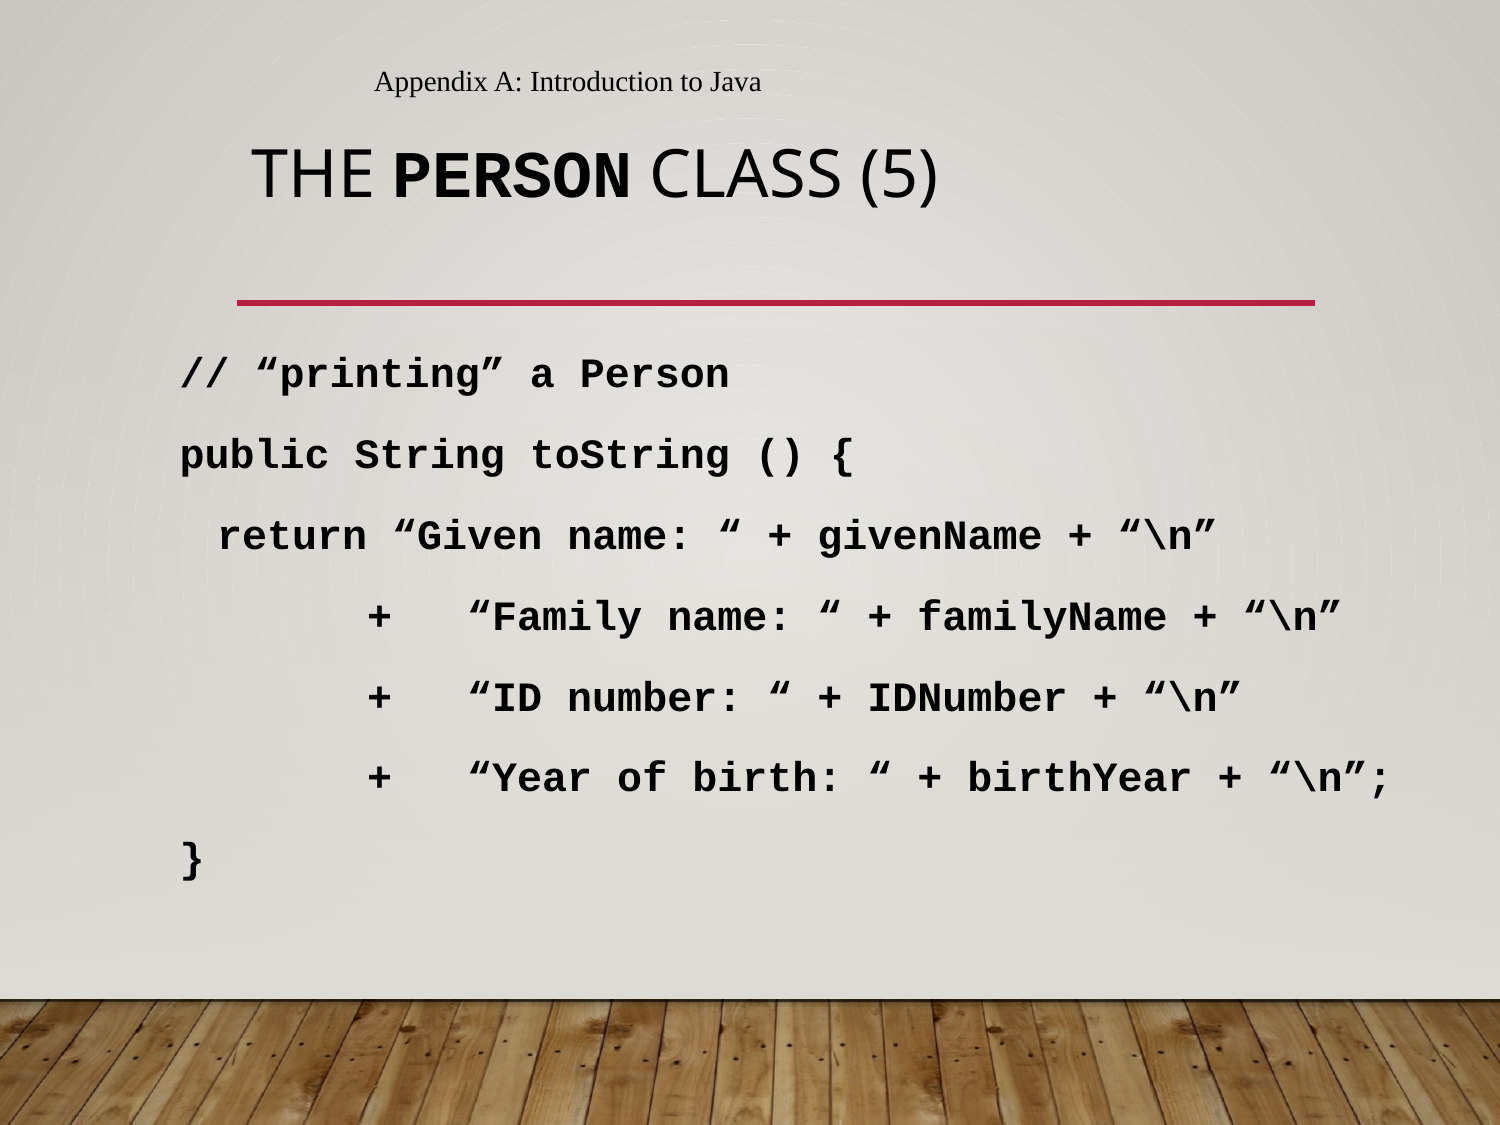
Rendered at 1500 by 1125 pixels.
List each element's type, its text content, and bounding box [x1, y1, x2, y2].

title The Person Class (5) [236, 131, 1315, 305]
footer Appendix A: Introduction to Java [236, 54, 899, 105]
picture [0, 999, 1500, 1125]
list // “printing” a Person public String toString () { return “Given name: “ + givenName + “\n” + “Family name: “ + familyName + “\n” + “ID number: “ + IDNumber + “\n” + “Year of birth: “ + birthYear + “\n”; } [164, 328, 1500, 1071]
